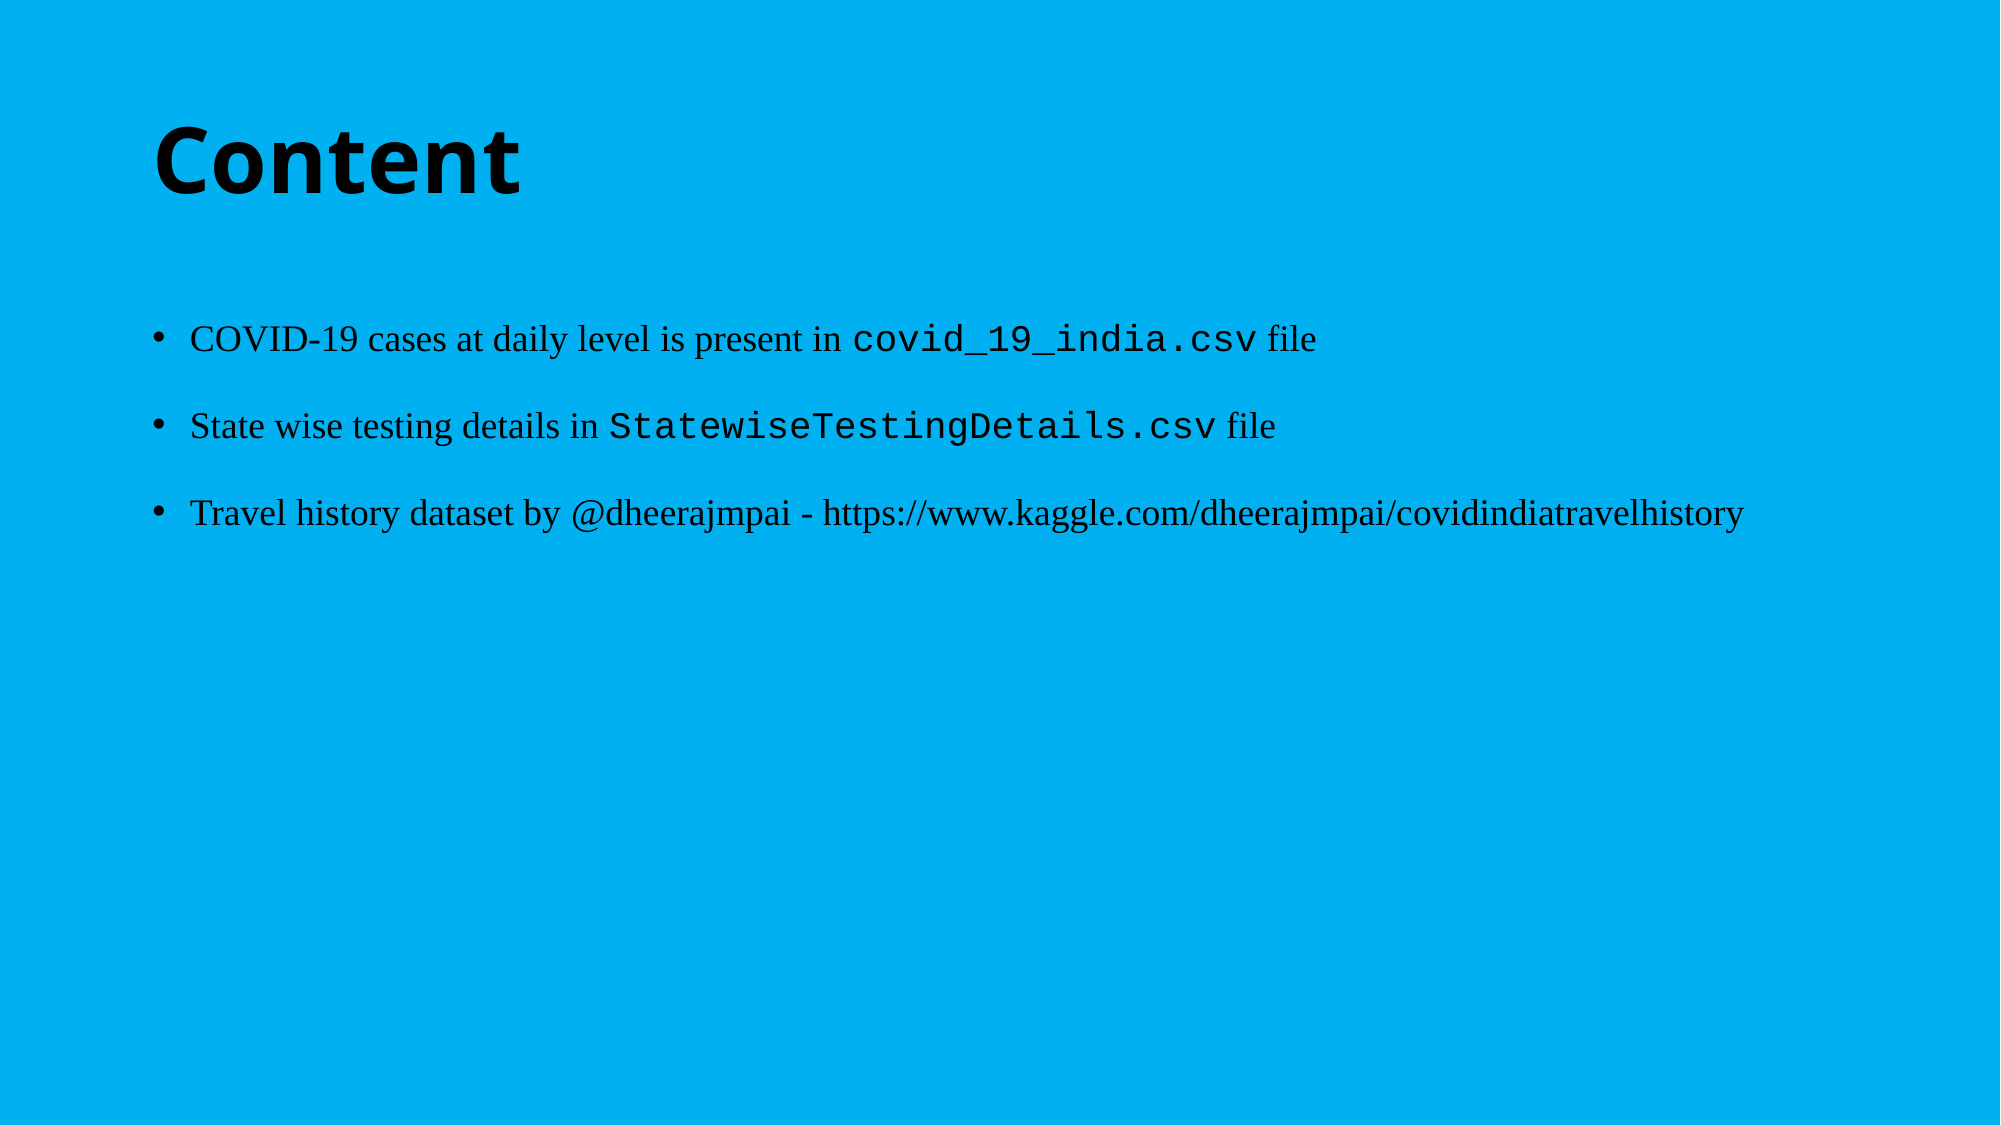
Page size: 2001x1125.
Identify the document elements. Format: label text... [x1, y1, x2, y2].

title Content [137, 55, 1863, 273]
list COVID-19 cases at daily level is present in covid_19_india.csv file State wise testing details in StatewiseTestingDetails.csv file Travel history dataset by @dheerajmpai - https://www.kaggle.com/dheerajmpai/covidindiatravelhistory [137, 299, 1863, 1014]
